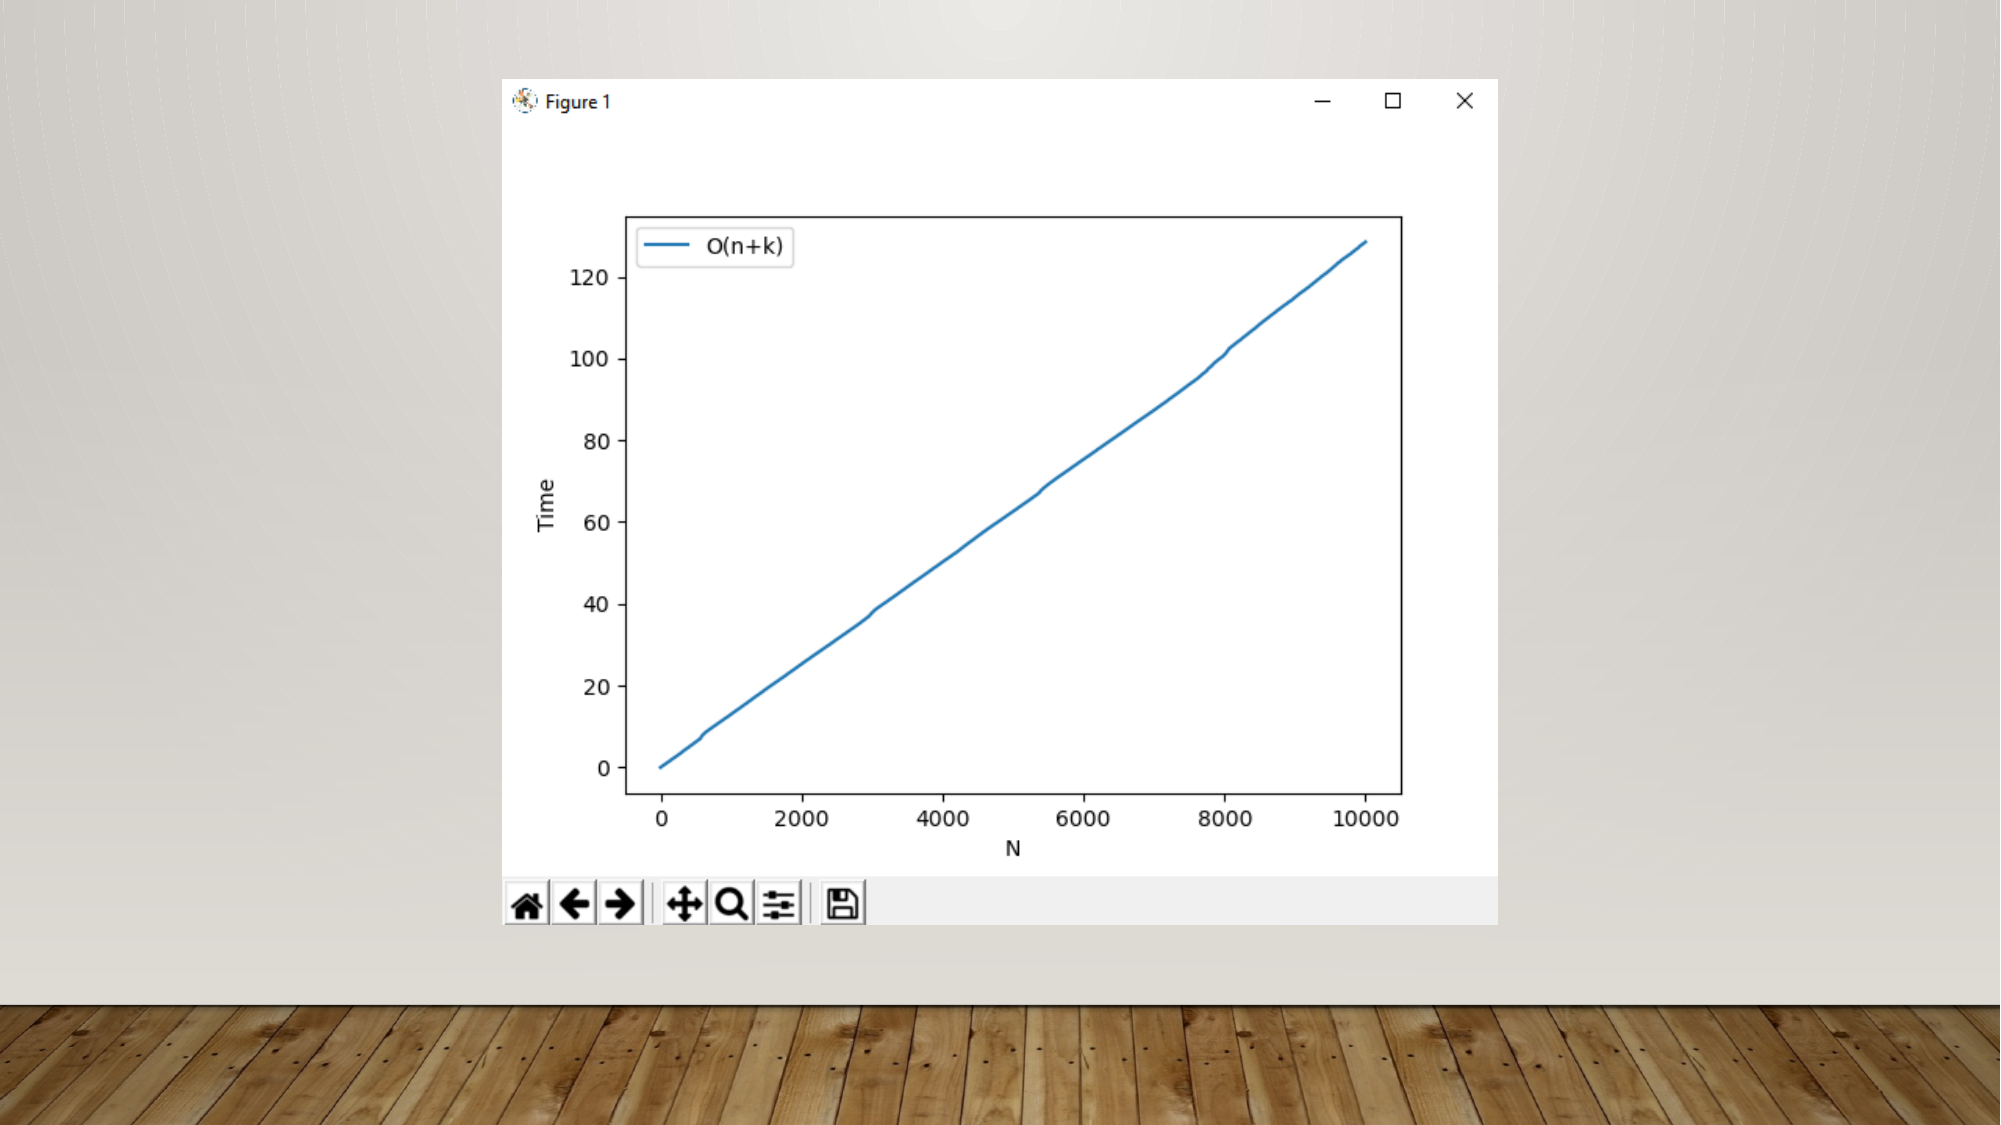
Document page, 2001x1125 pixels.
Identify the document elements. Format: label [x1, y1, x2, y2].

picture [0, 1005, 2000, 1125]
picture [501, 78, 1498, 925]
